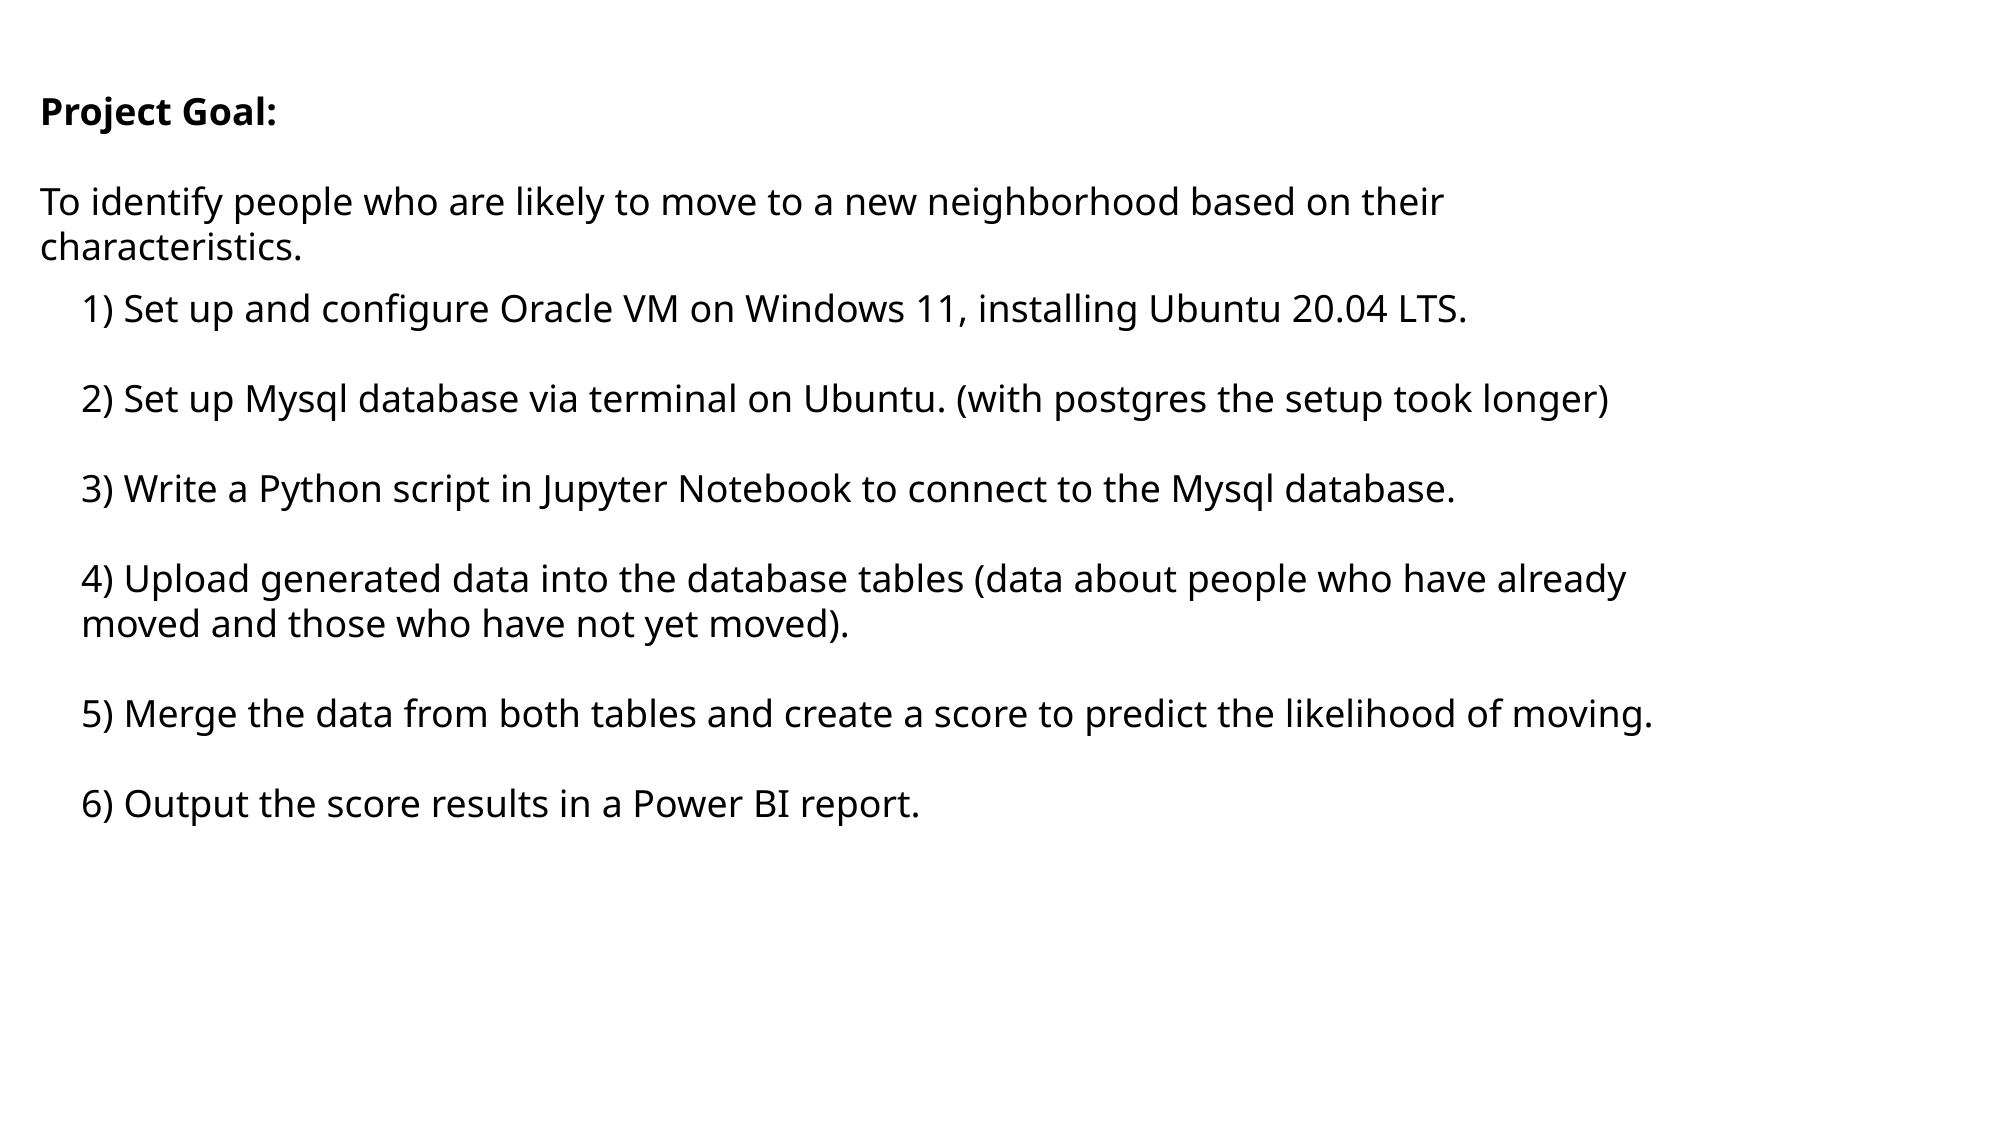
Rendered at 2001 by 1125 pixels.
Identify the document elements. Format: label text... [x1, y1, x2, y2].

text_box 1) Set up and configure Oracle VM on Windows 11, installing Ubuntu 20.04 LTS. 2) Set up Mysql database via terminal on Ubuntu. (with postgres the setup took longer) 3) Write a Python script in Jupyter Notebook to connect to the Mysql database. 4) Upload generated data into the database tables (data about people who have already moved and those who have not yet moved). 5) Merge the data from both tables and create a score to predict the likelihood of moving. 6) Output the score results in a Power BI report. [66, 277, 1687, 877]
text_box Project Goal: To identify people who are likely to move to a new neighborhood based on their characteristics. [25, 80, 1626, 321]
